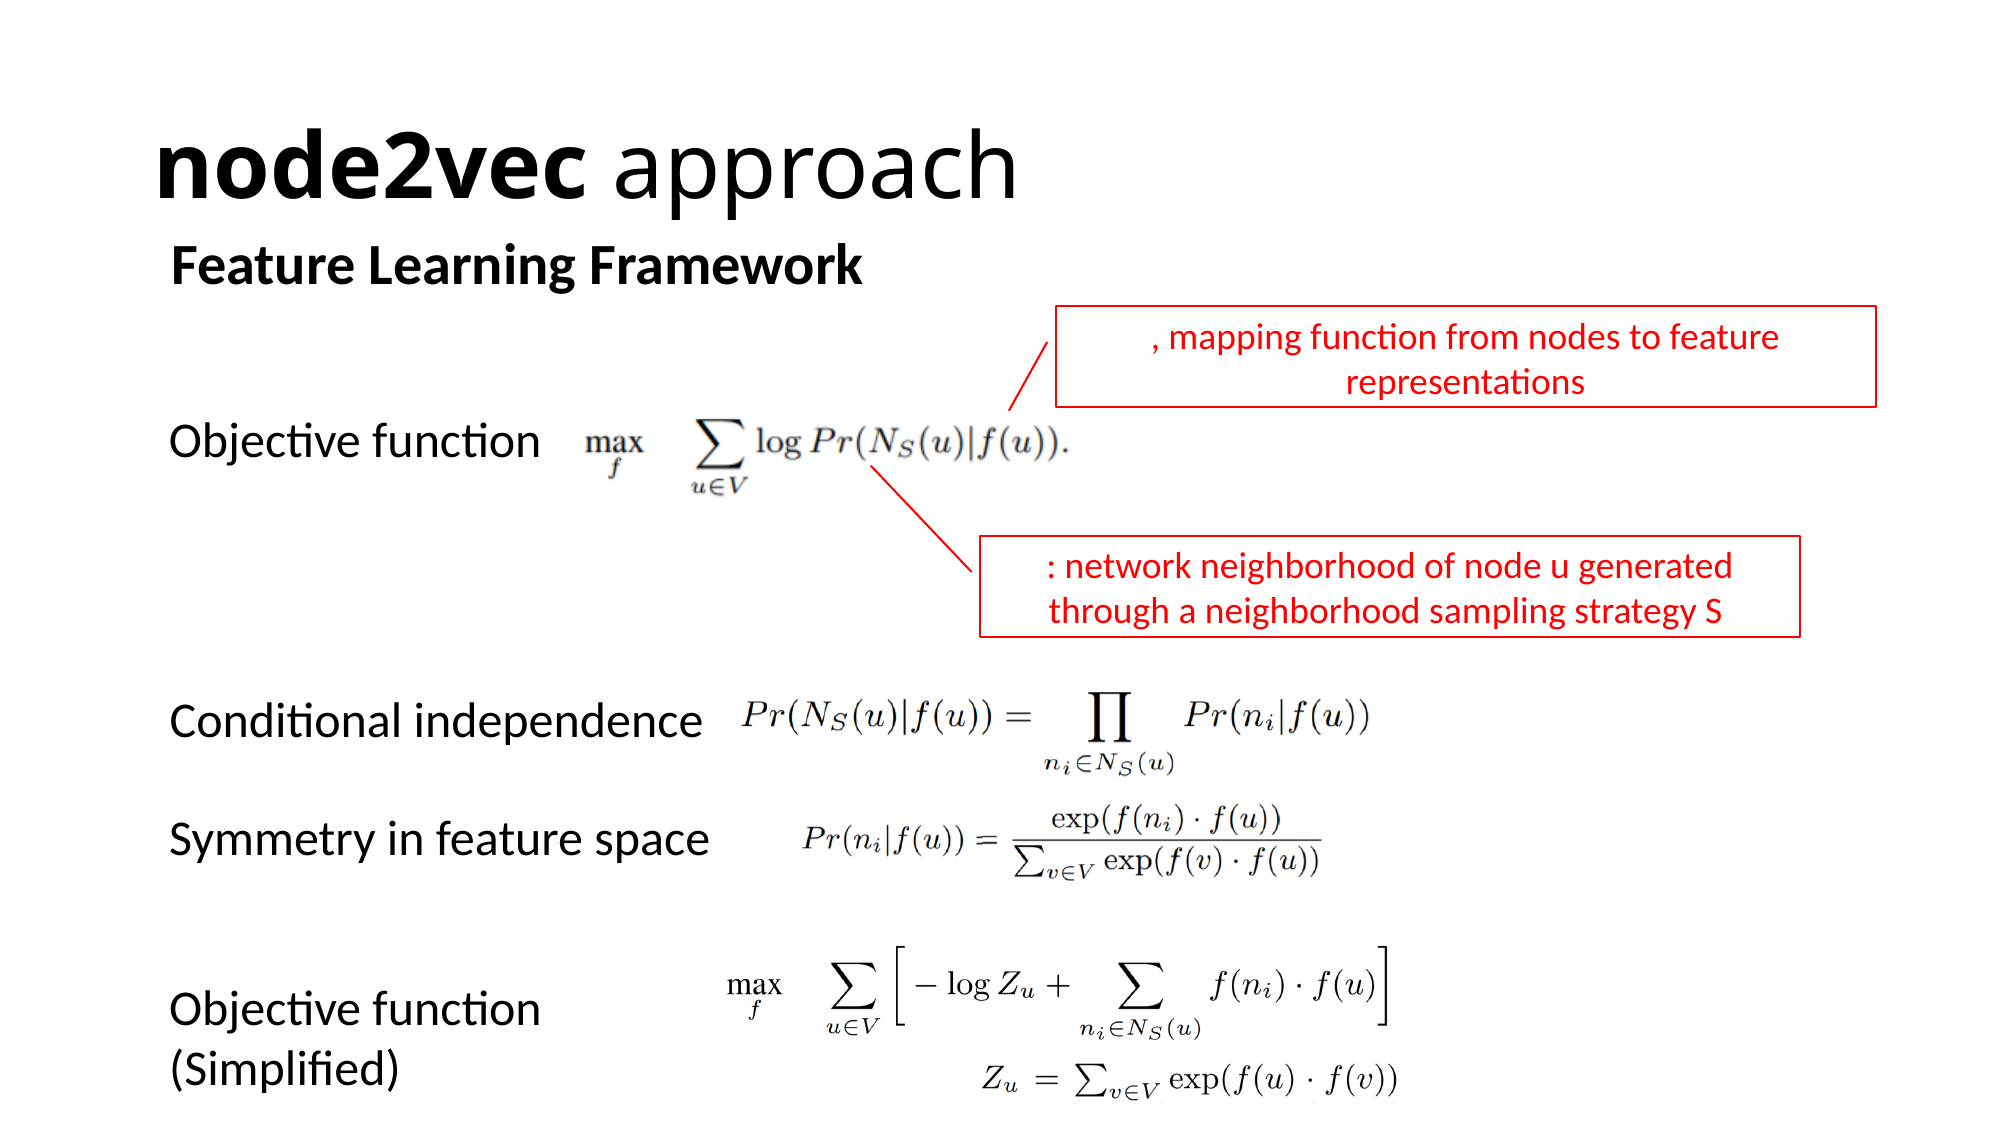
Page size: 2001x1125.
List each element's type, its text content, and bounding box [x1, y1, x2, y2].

text_box Symmetry in feature space [154, 798, 726, 874]
text_box Objective function (Simplified) [154, 967, 569, 1103]
picture [712, 940, 1391, 1052]
picture [721, 684, 1371, 898]
picture [540, 399, 1098, 515]
text_box Feature Learning Framework [156, 218, 880, 304]
text_box Conditional independence [154, 680, 719, 755]
text_box Objective function [154, 399, 557, 535]
picture [980, 1058, 1400, 1104]
title node2vec approach [138, 60, 1864, 278]
